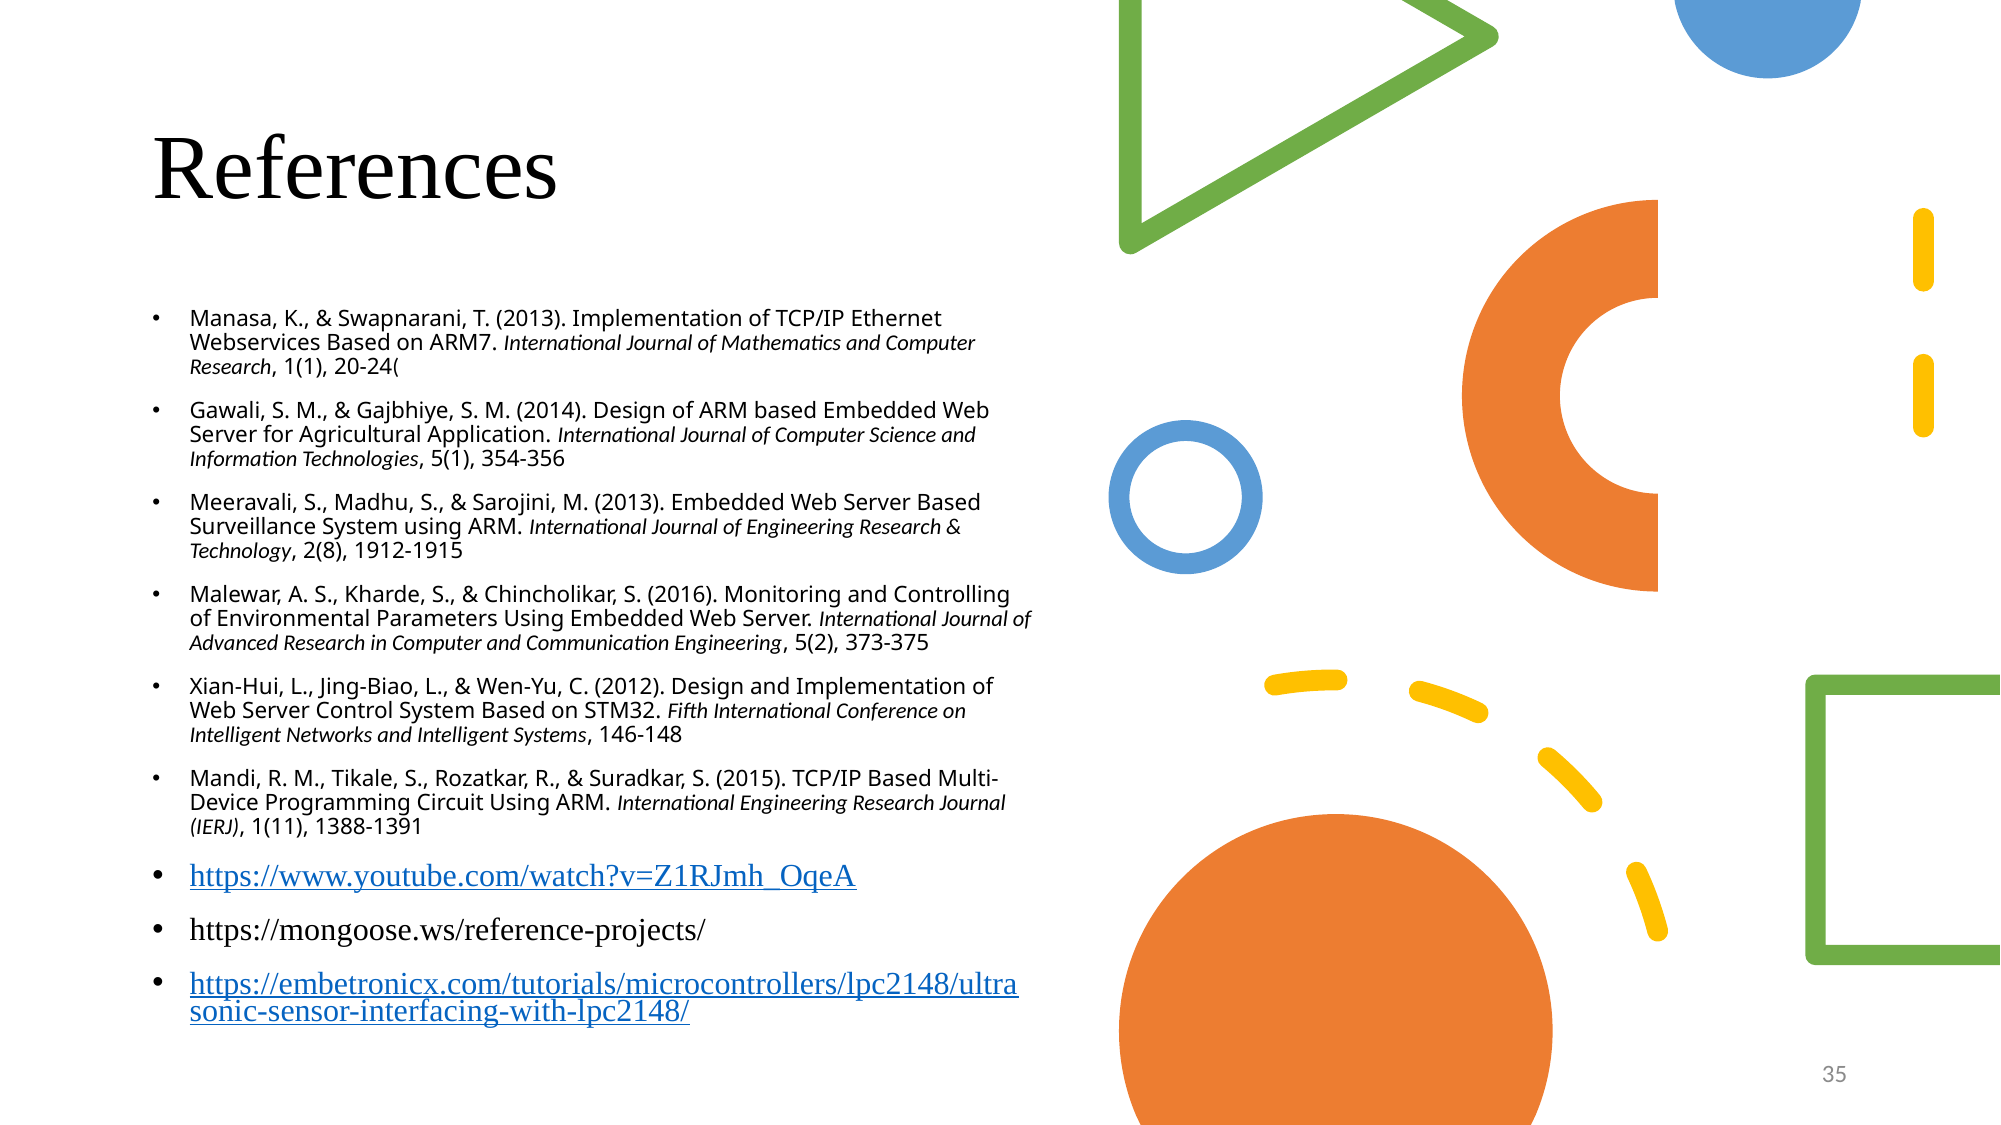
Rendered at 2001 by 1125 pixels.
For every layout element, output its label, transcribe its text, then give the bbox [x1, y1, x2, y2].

text_box [1805, 674, 2000, 966]
text_box [1673, 0, 1862, 80]
text_box [1118, 0, 1499, 255]
text_box [0, 0, 2000, 1125]
text_box [1460, 198, 1659, 593]
text_box [1117, 429, 1254, 565]
list Manasa, K., & Swapnarani, T. (2013). Implementation of TCP/IP Ethernet Webservices Based on ARM7. International Journal of Mathematics and Computer Research, 1(1), 20-24​( Gawali, S. M., & Gajbhiye, S. M. (2014). Design of ARM based Embedded Web Server for Agricultural Application. International Journal of Computer Science and Information Technologies, 5(1), 354-356​ Meeravali, S., Madhu, S., & Sarojini, M. (2013). Embedded Web Server Based Surveillance System using ARM. International Journal of Engineering Research & Technology, 2(8), 1912-1915​ Malewar, A. S., Kharde, S., & Chincholikar, S. (2016). Monitoring and Controlling of Environmental Parameters Using Embedded Web Server. International Journal of Advanced Research in Computer and Communication Engineering, 5(2), 373-375​ Xian-Hui, L., Jing-Biao, L., & Wen-Yu, C. (2012). Design and Implementation of Web Server Control System Based on STM32. Fifth International Conference on Intelligent Networks and Intelligent Systems, 146-148​ Mandi, R. M., Tikale, S., Rozatkar, R., & Suradkar, S. (2015). TCP/IP Based Multi-Device Programming Circuit Using ARM. International Engineering Research Journal (IERJ), 1(11), 1388-1391​ https://www.youtube.com/watch?v=Z1RJmh_OqeA https://mongoose.ws/reference-projects/ https://embetronicx.com/tutorials/microcontrollers/lpc2148/ultrasonic-sensor-interfacing-with-lpc2148/ [137, 299, 1050, 1014]
text_box [1274, 679, 1664, 977]
title References [137, 59, 1050, 278]
slide_number 35 [1604, 1042, 1863, 1103]
text_box [1117, 813, 1554, 1125]
